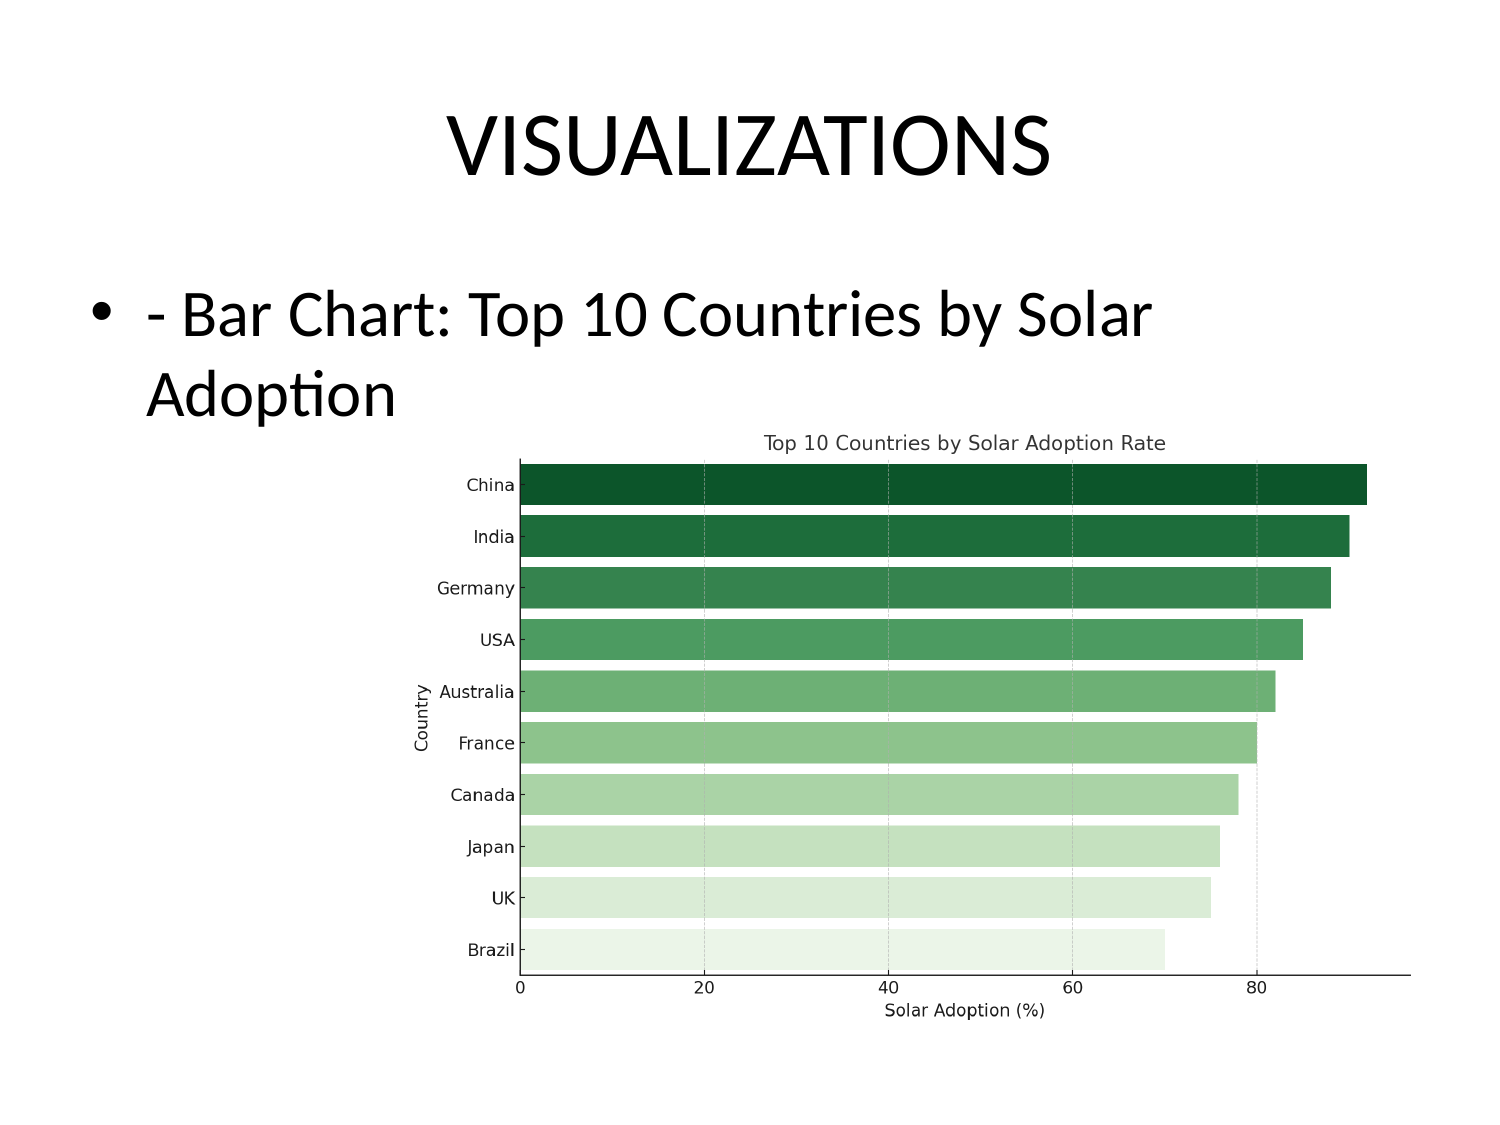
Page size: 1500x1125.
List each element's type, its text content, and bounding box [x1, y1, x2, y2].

list - Bar Chart: Top 10 Countries by Solar Adoption [75, 262, 1425, 1005]
title VISUALIZATIONS [75, 45, 1425, 233]
picture [398, 418, 1426, 1036]
